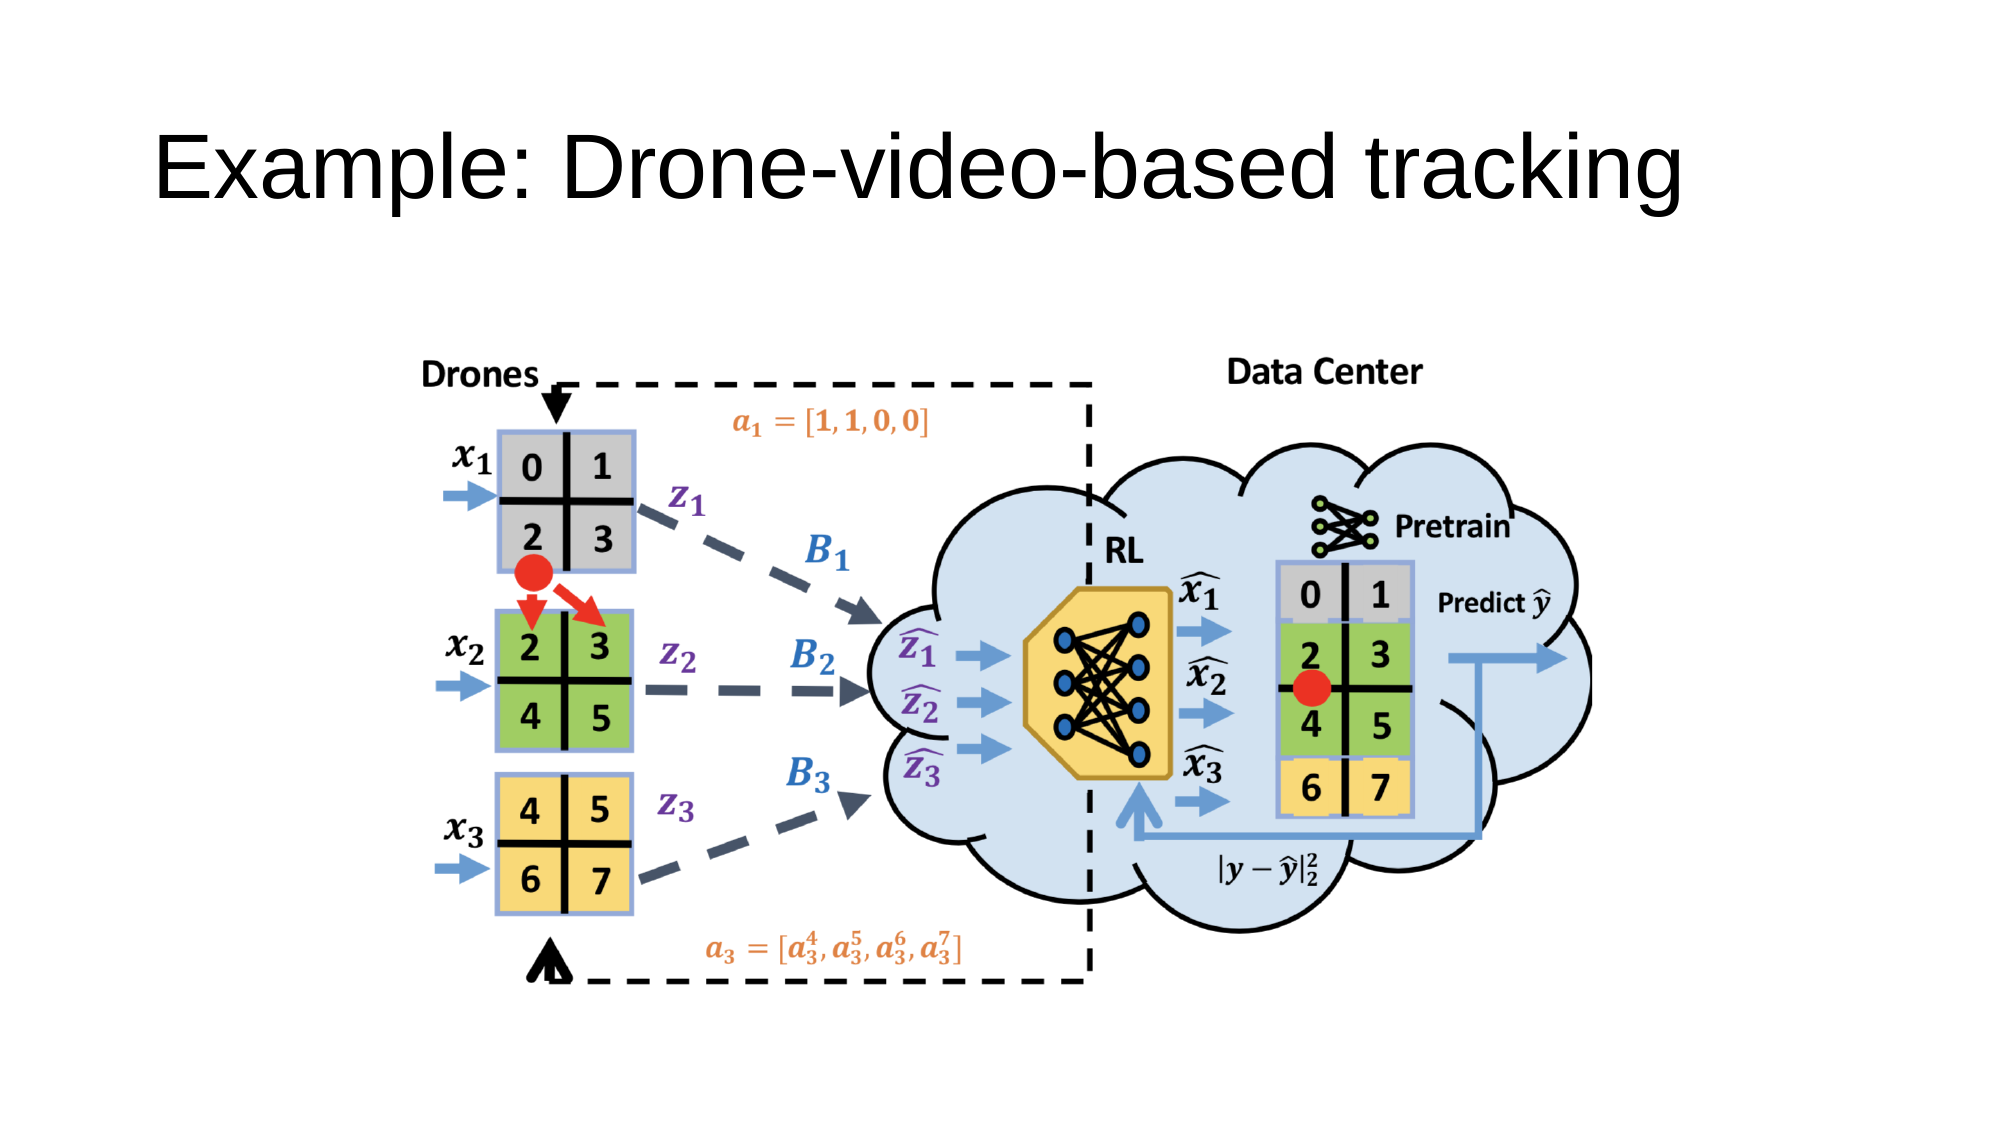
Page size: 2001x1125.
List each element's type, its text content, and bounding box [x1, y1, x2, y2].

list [367, 304, 1633, 1019]
title Example: Drone-video-based tracking [137, 59, 1863, 278]
